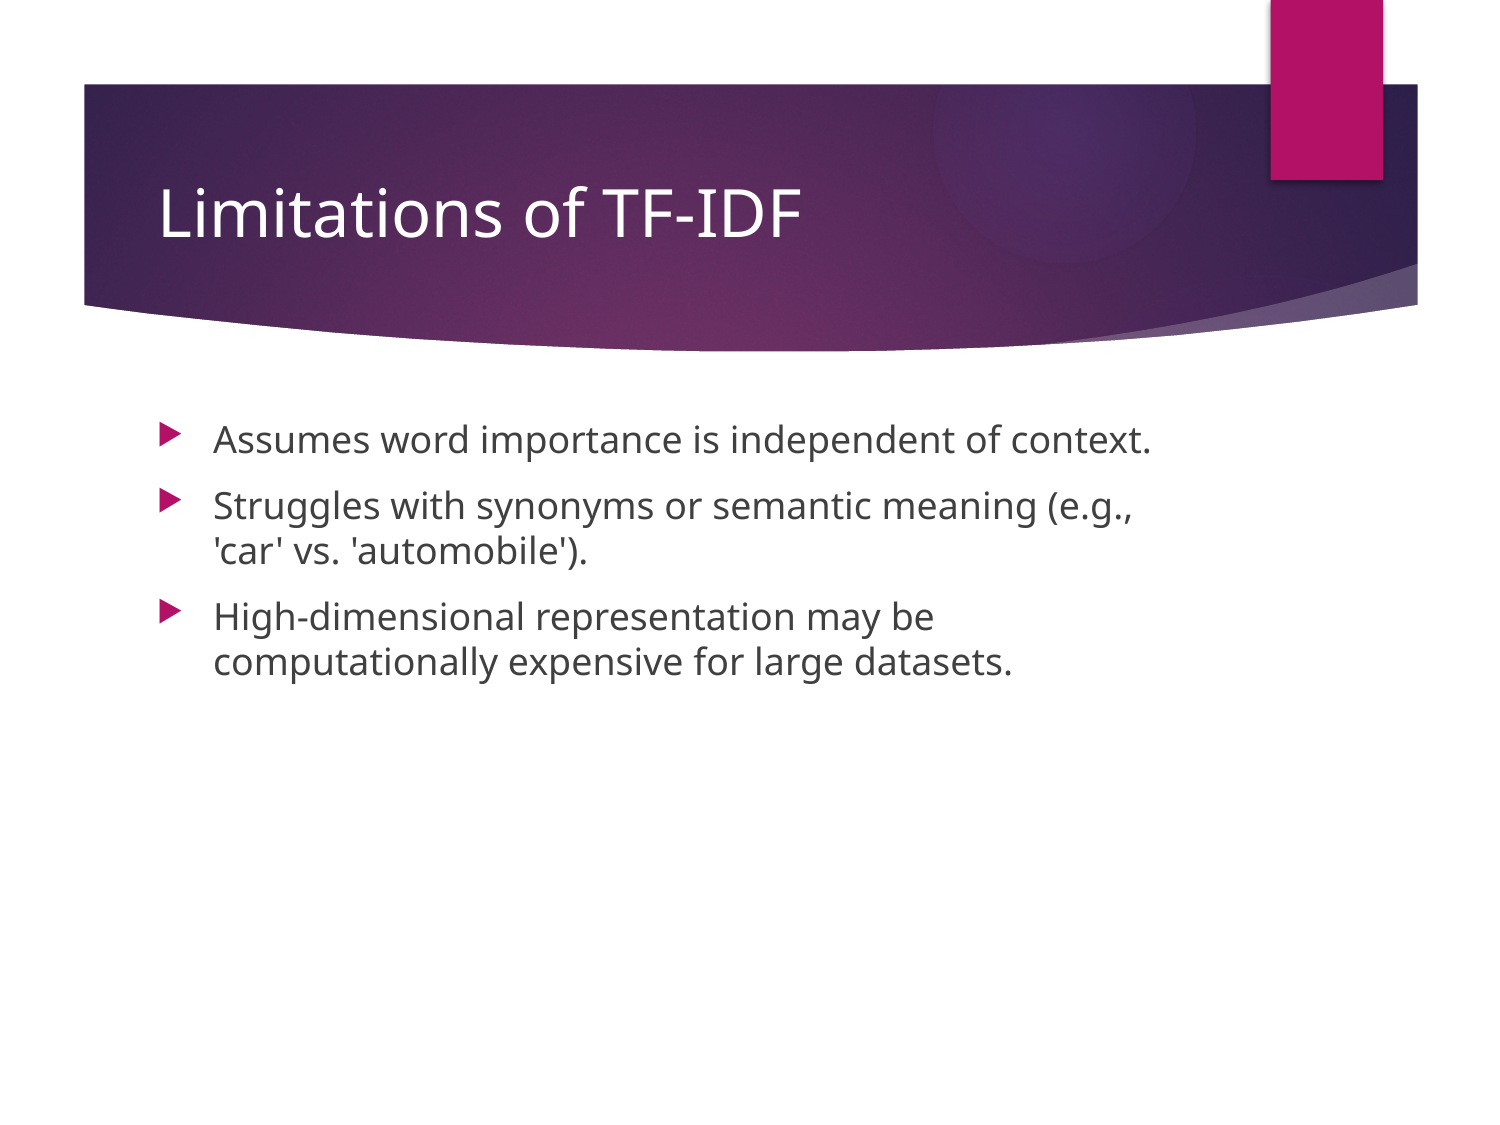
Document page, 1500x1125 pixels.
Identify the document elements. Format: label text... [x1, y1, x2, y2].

list Assumes word importance is independent of context. Struggles with synonyms or semantic meaning (e.g., 'car' vs. 'automobile'). High-dimensional representation may be computationally expensive for large datasets. [141, 408, 1183, 988]
title Limitations of TF-IDF [142, 152, 1183, 269]
